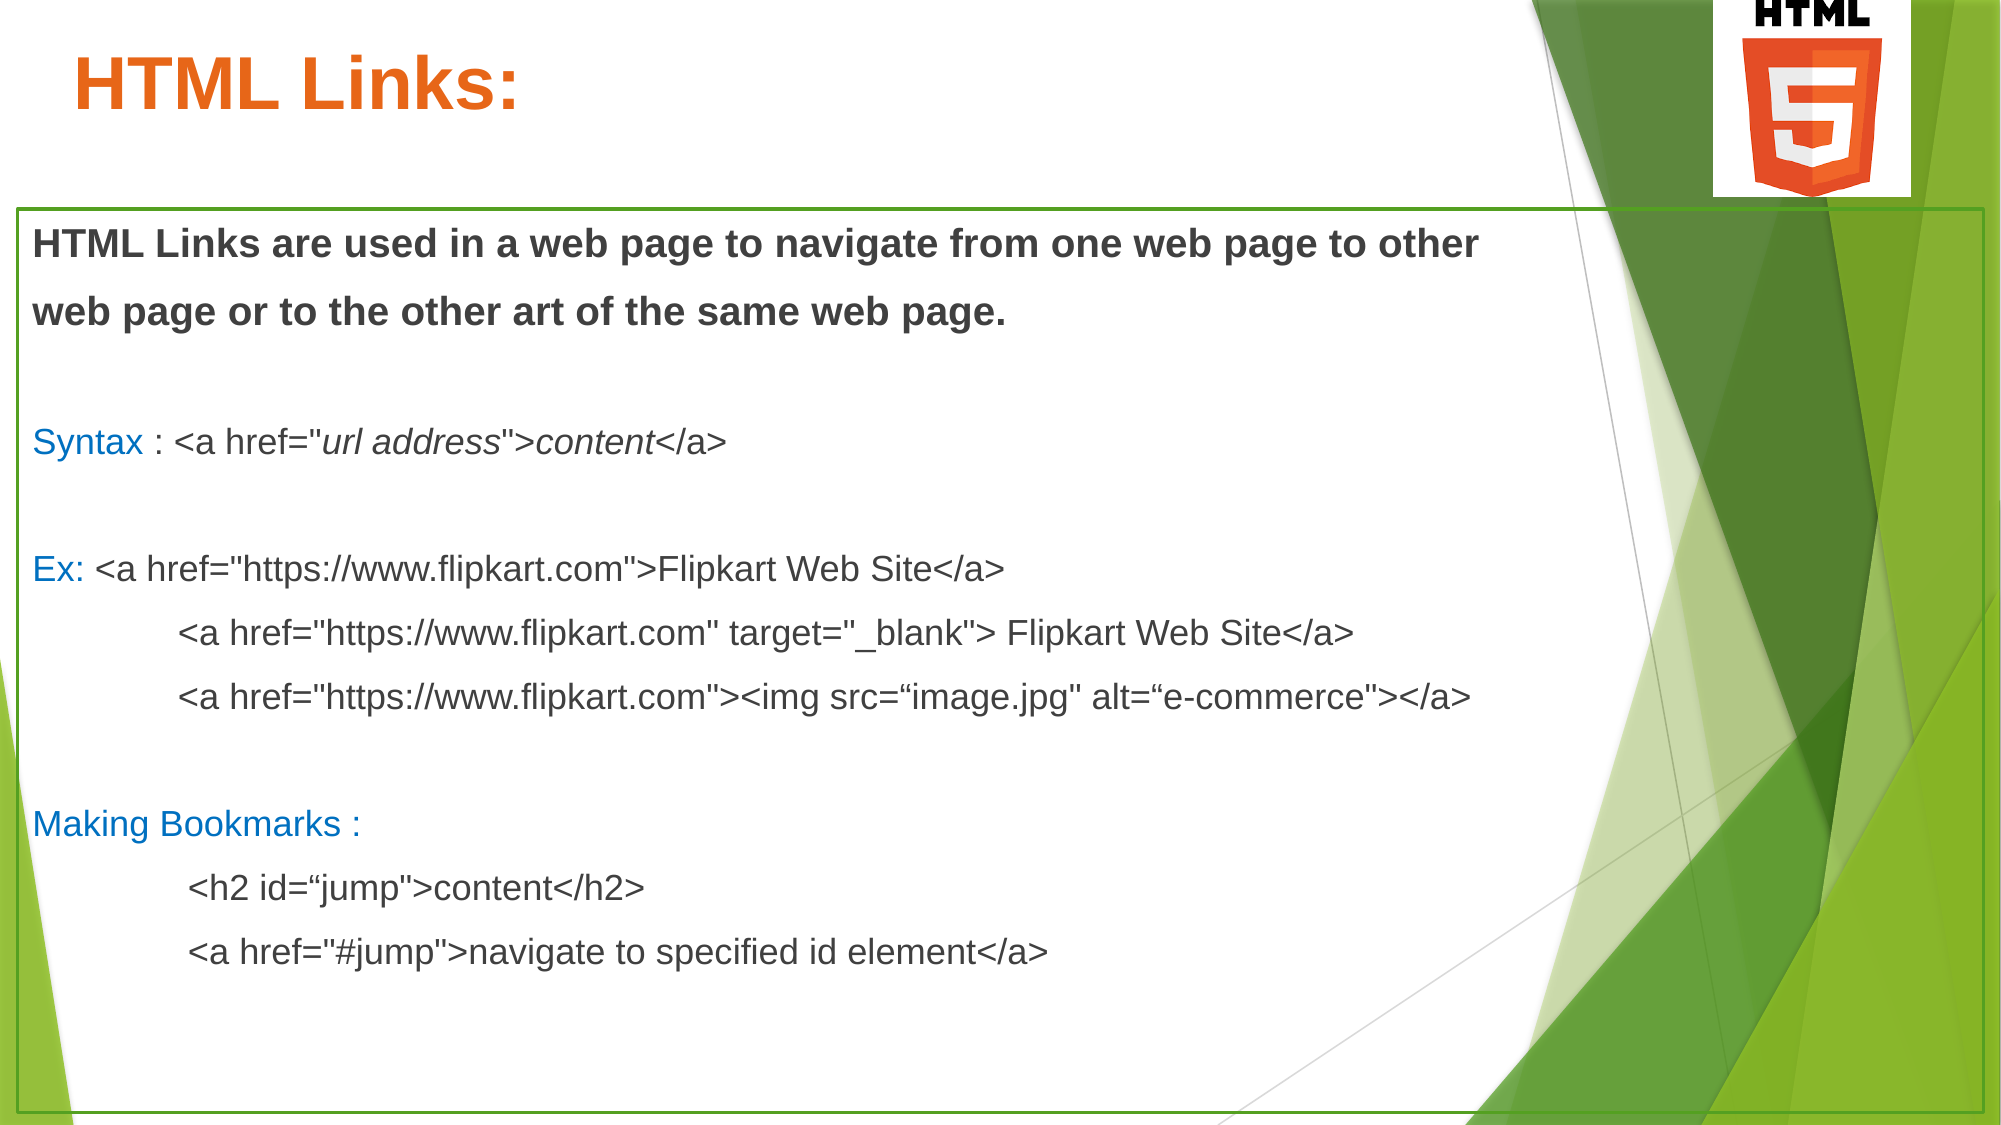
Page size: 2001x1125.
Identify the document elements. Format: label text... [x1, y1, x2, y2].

picture [1712, 0, 1911, 198]
title HTML Links: [37, 26, 1673, 158]
list HTML Links are used in a web page to navigate from one web page to other web page or to the other art of the same web page. Syntax : <a href="url address">content</a> Ex: <a href="https://www.flipkart.com">Flipkart Web Site</a> <a href="https://www.flipkart.com" target="_blank"> Flipkart Web Site</a> <a href="https://www.flipkart.com"><img src=“image.jpg" alt=“e-commerce"></a> Making Bookmarks : <h2 id=“jump">content</h2> <a href="#jump">navigate to specified id element</a> [17, 209, 1984, 1113]
